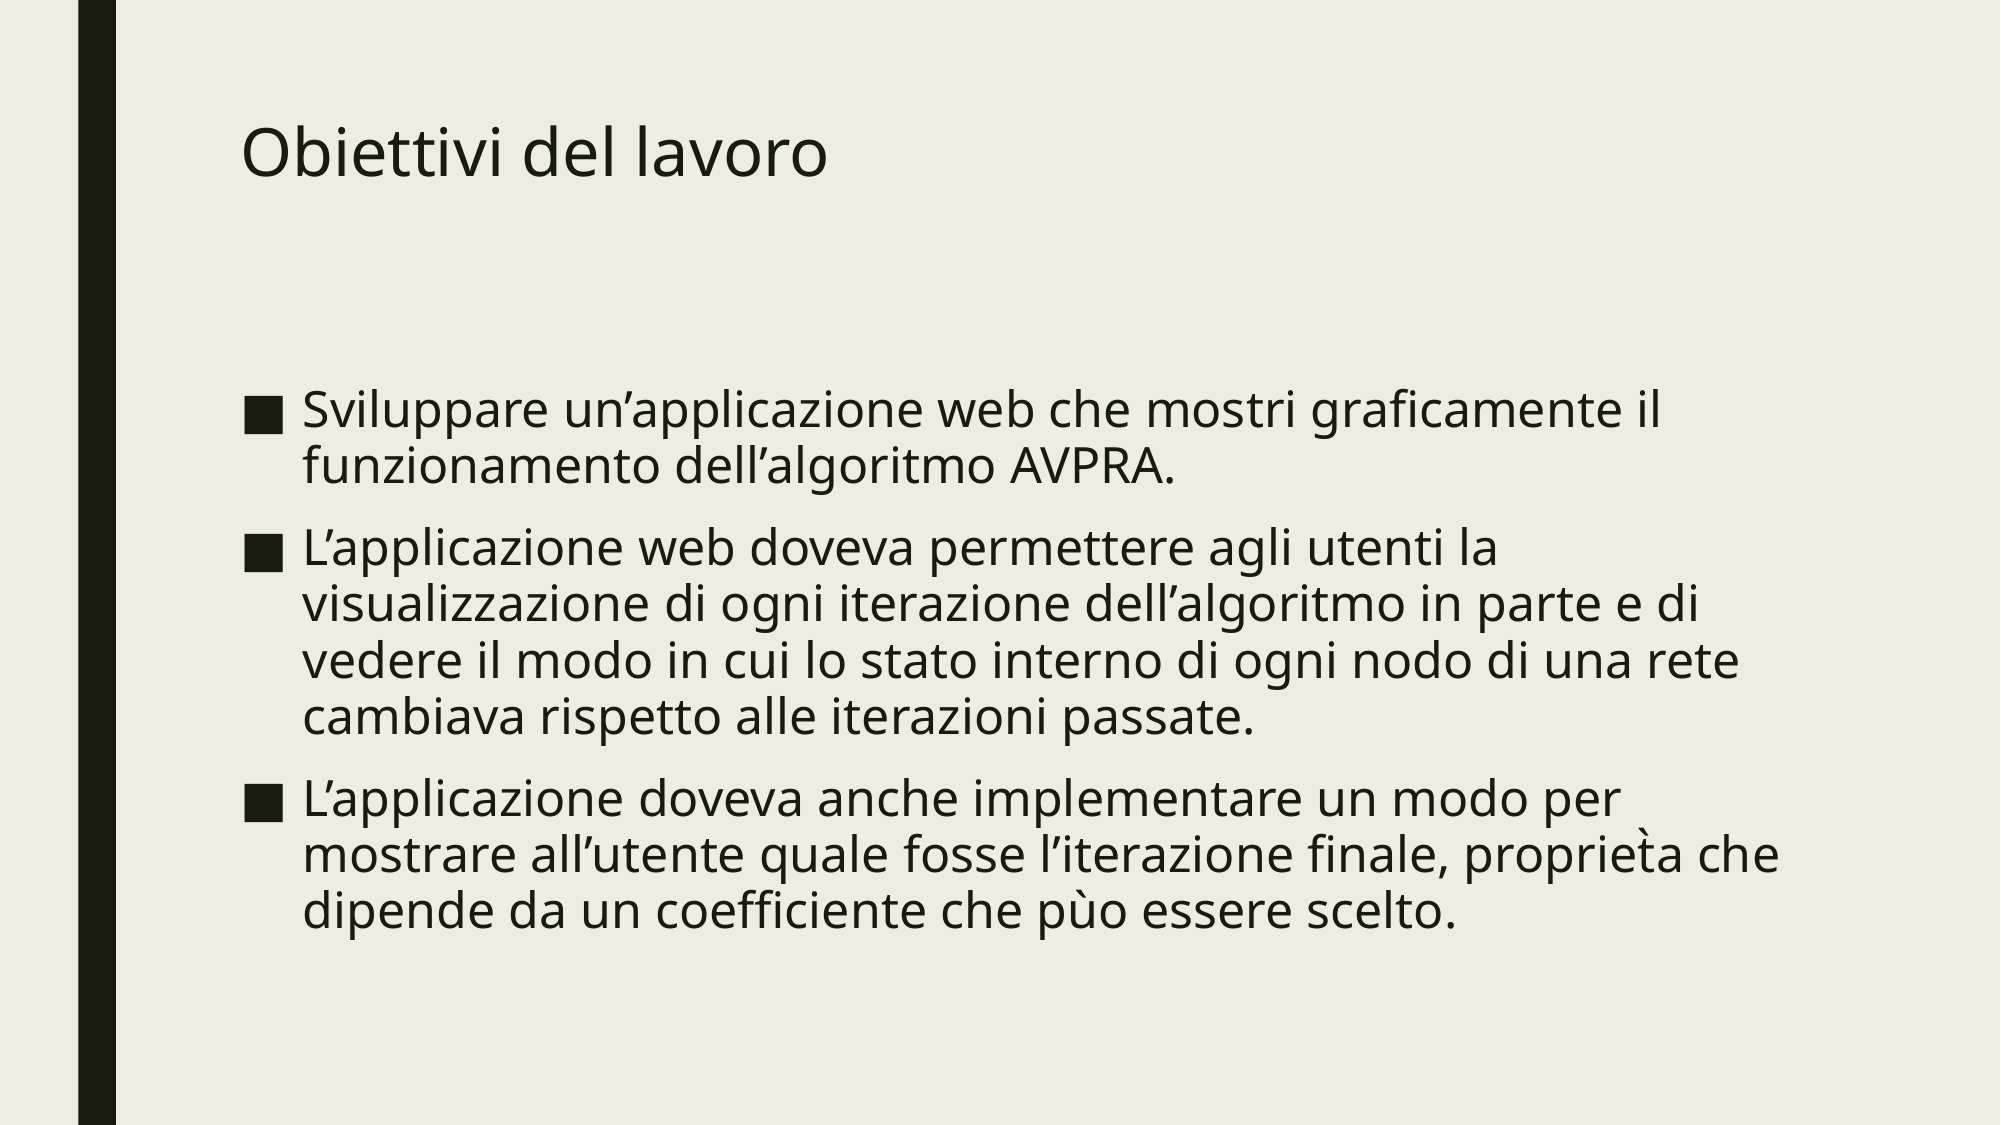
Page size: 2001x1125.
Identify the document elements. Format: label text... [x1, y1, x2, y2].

list Sviluppare un’applicazione web che mostri graficamente il funzionamento dell’algoritmo AVPRA. L’applicazione web doveva permettere agli utenti la visualizzazione di ogni iterazione dell’algoritmo in parte e di vedere il modo in cui lo stato interno di ogni nodo di una rete cambiava rispetto alle iterazioni passate. L’applicazione doveva anche implementare un modo per mostrare all’utente quale fosse l’iterazione finale, propriet̀a che dipende da un coefficiente che pùo essere scelto. [225, 375, 1800, 963]
title Obiettivi del lavoro [225, 112, 1800, 357]
